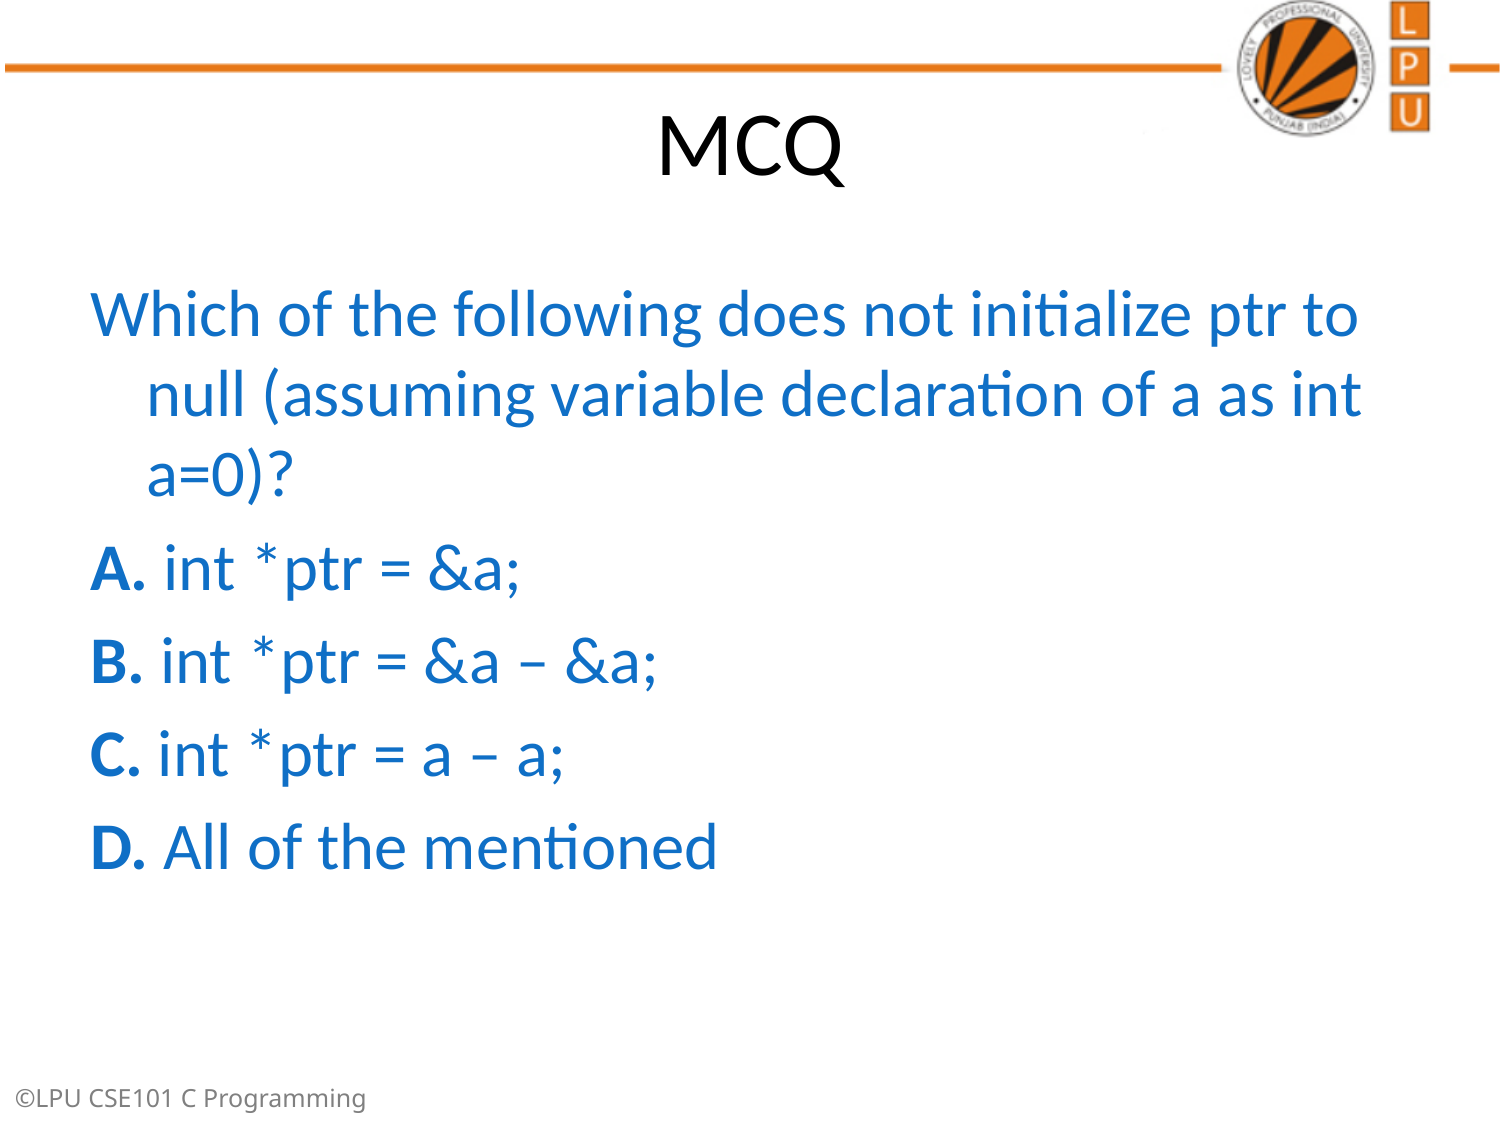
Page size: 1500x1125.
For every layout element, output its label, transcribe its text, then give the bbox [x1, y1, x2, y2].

title MCQ [75, 45, 1425, 233]
list Which of the following does not initialize ptr to null (assuming variable declaration of a as int a=0)? A. int *ptr = &a; B. int *ptr = &a – &a; C. int *ptr = a – a; D. All of the mentioned [75, 262, 1425, 1005]
picture [5, 0, 1500, 155]
